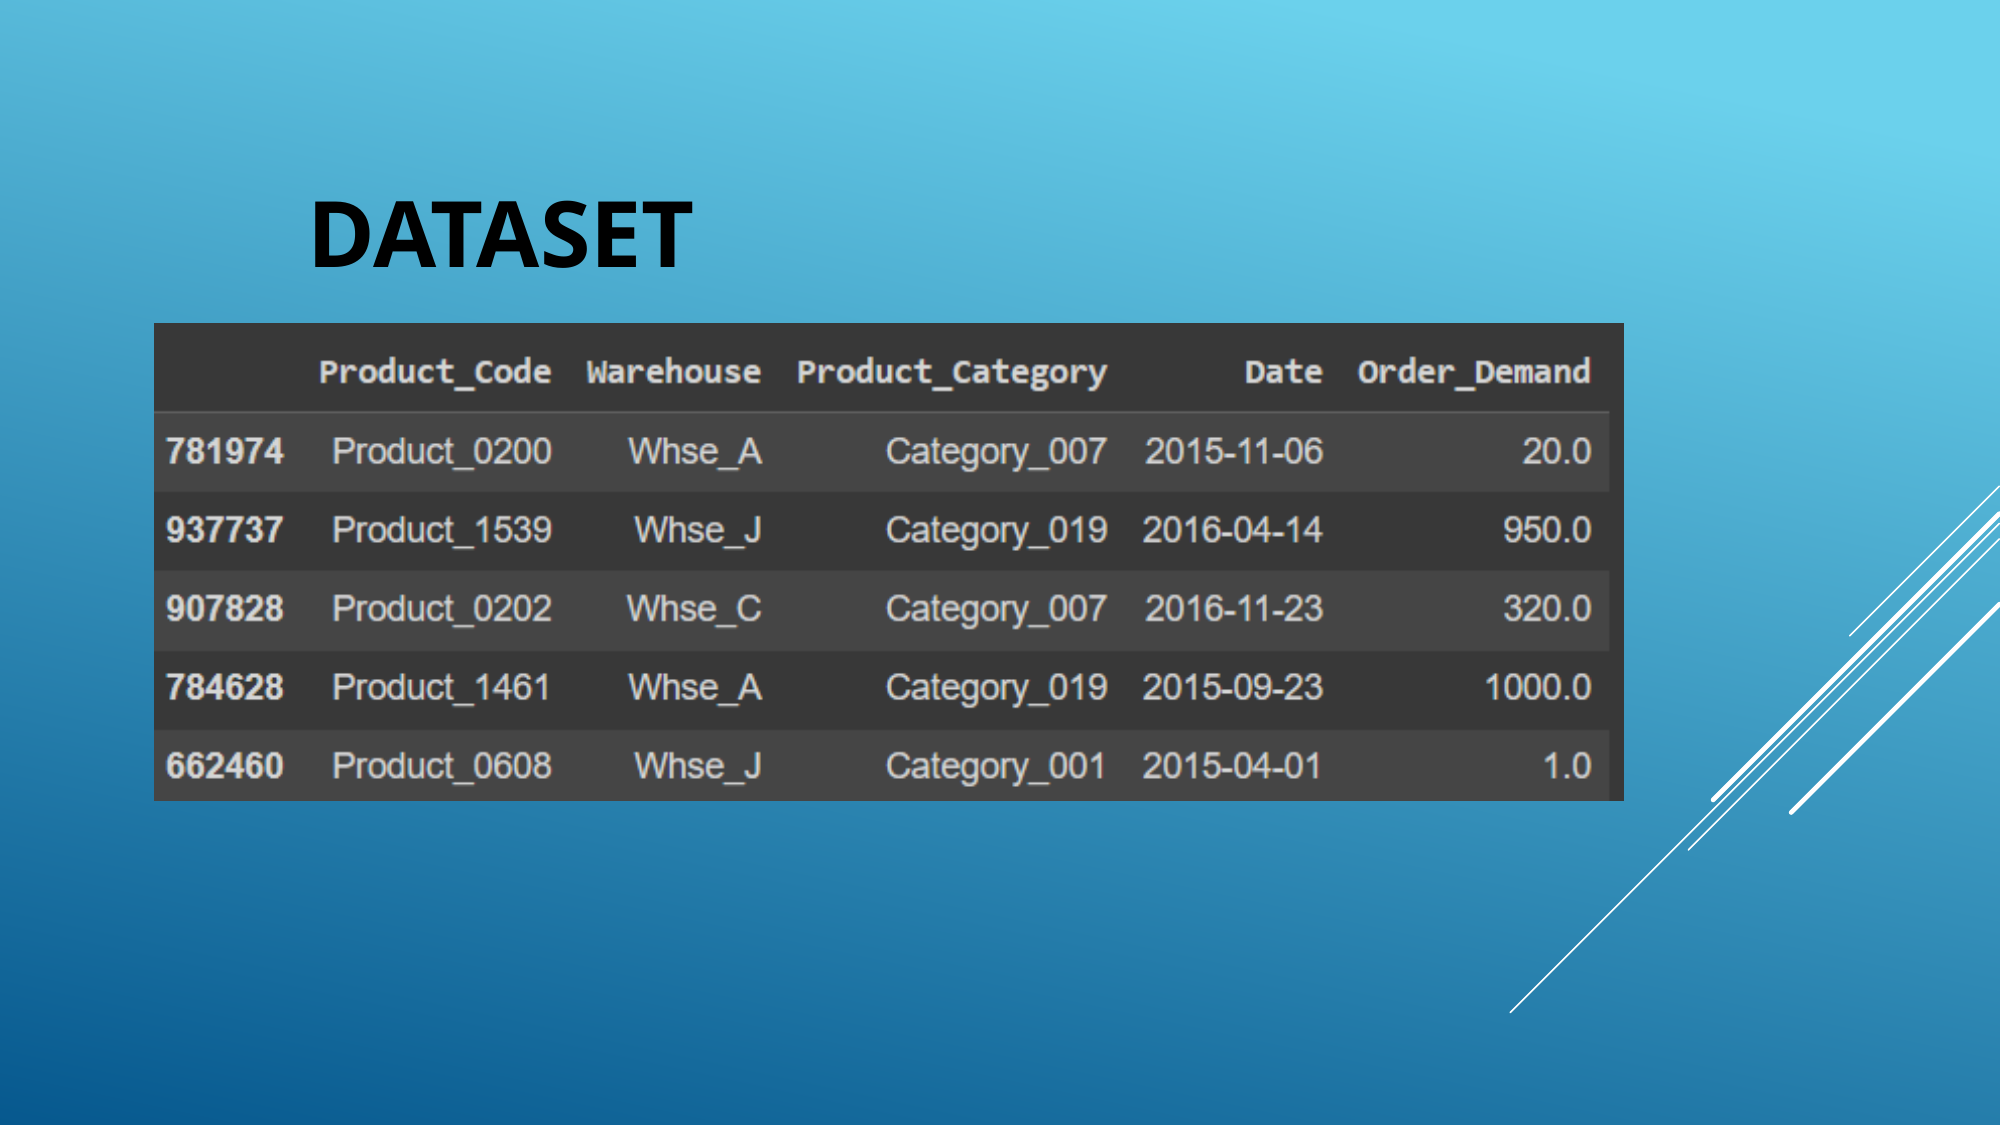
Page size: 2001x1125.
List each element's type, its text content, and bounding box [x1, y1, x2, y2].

picture [154, 322, 1624, 801]
text_box DATASET​ [292, 168, 1624, 322]
